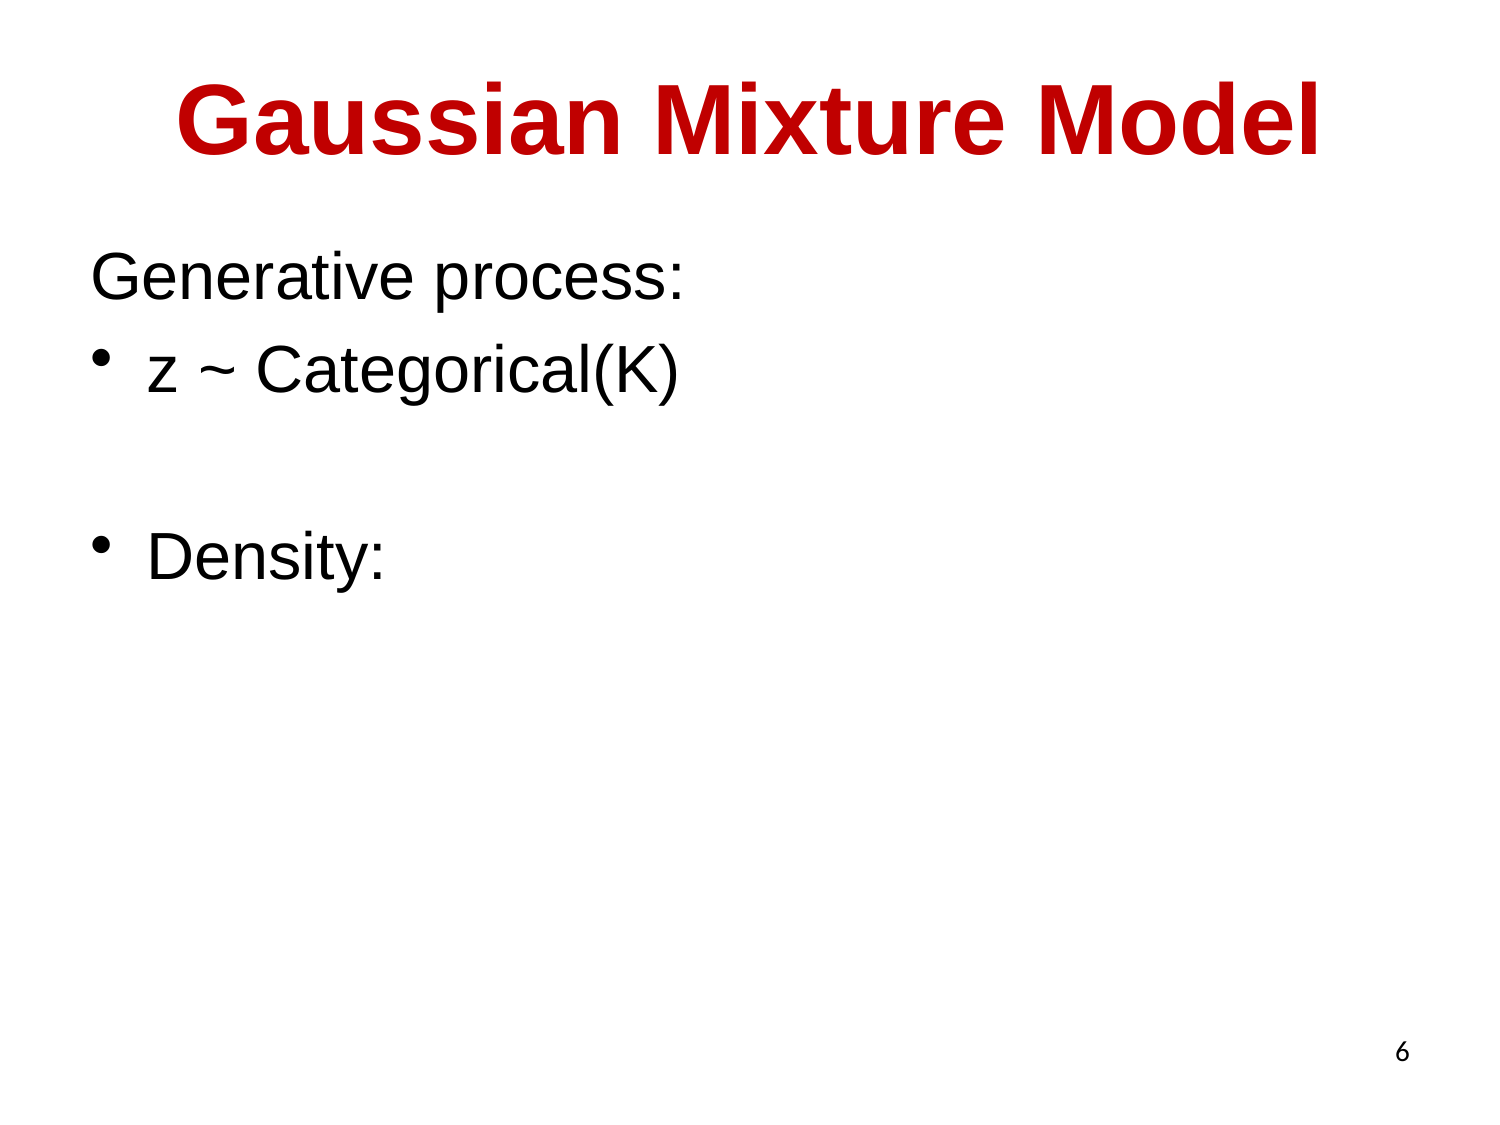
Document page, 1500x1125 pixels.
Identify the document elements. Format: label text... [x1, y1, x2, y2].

slide_number 6 [1074, 1024, 1426, 1103]
title Gaussian Mixture Model [0, 17, 1500, 211]
